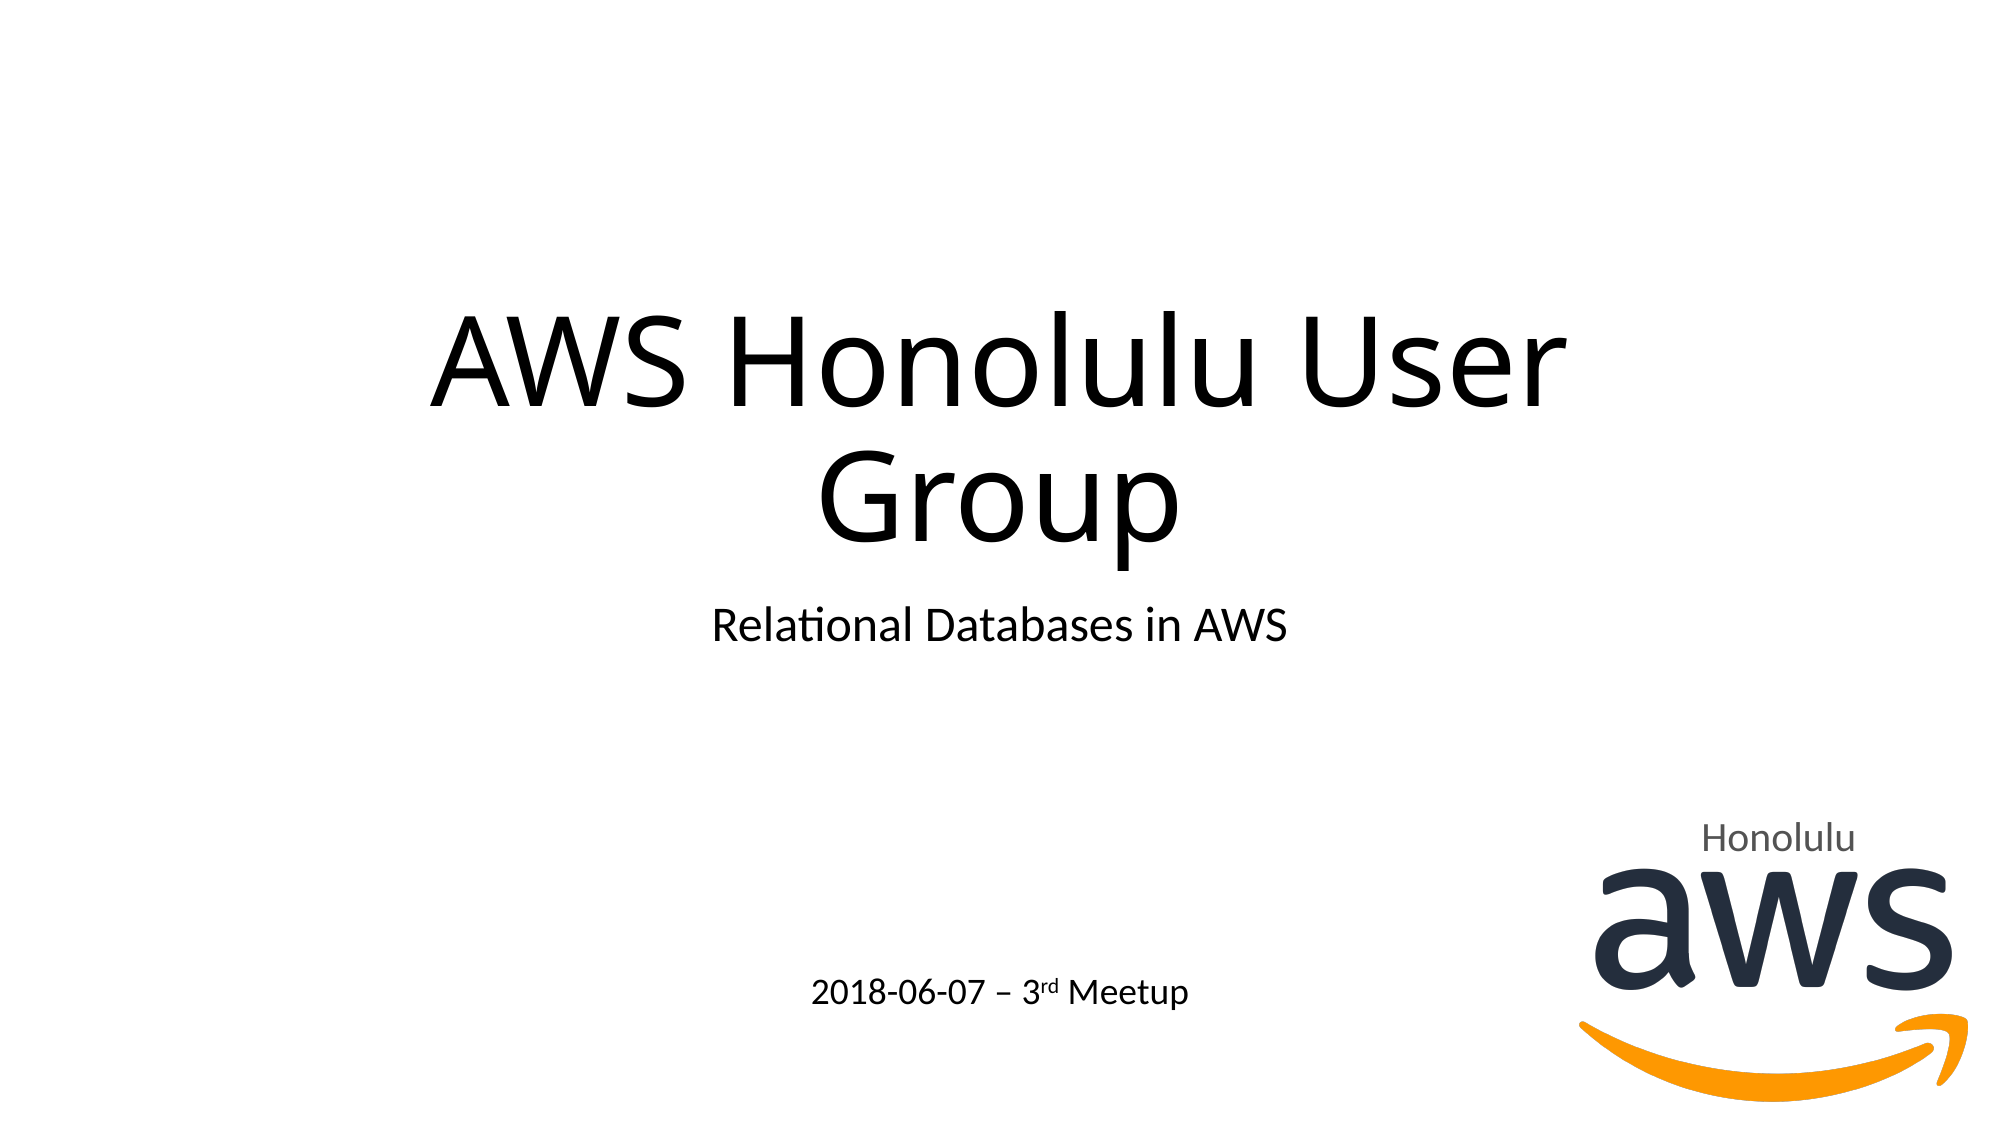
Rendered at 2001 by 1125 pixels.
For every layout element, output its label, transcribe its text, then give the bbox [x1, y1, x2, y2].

title AWS Honolulu User Group [249, 184, 1750, 576]
picture [1577, 867, 1970, 1103]
subtitle Relational Databases in AWS 2018-06-07 – 3rd Meetup [249, 590, 1750, 1044]
